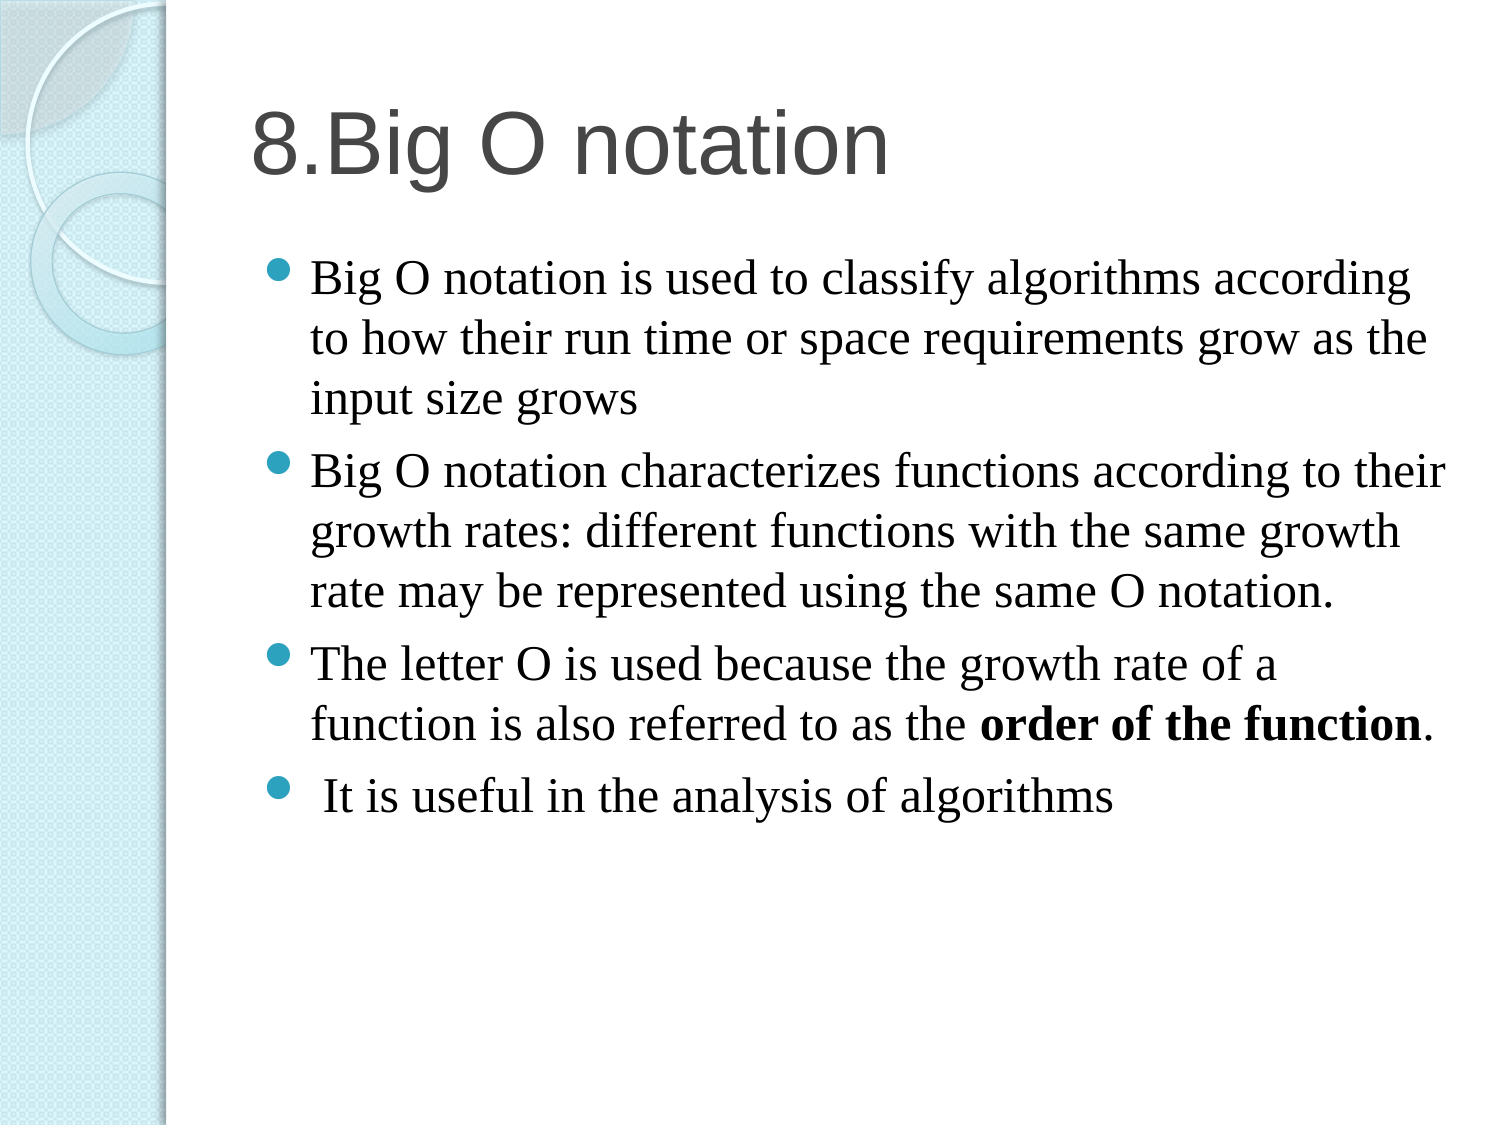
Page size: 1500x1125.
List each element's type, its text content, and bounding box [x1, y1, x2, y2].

list Big O notation is used to classify algorithms according to how their run time or space requirements grow as the input size grows Big O notation characterizes functions according to their growth rates: different functions with the same growth rate may be represented using the same O notation. The letter O is used because the growth rate of a function is also referred to as the order of the function. It is useful in the analysis of algorithms [235, 237, 1466, 1025]
title 8.Big O notation [235, 45, 1466, 233]
